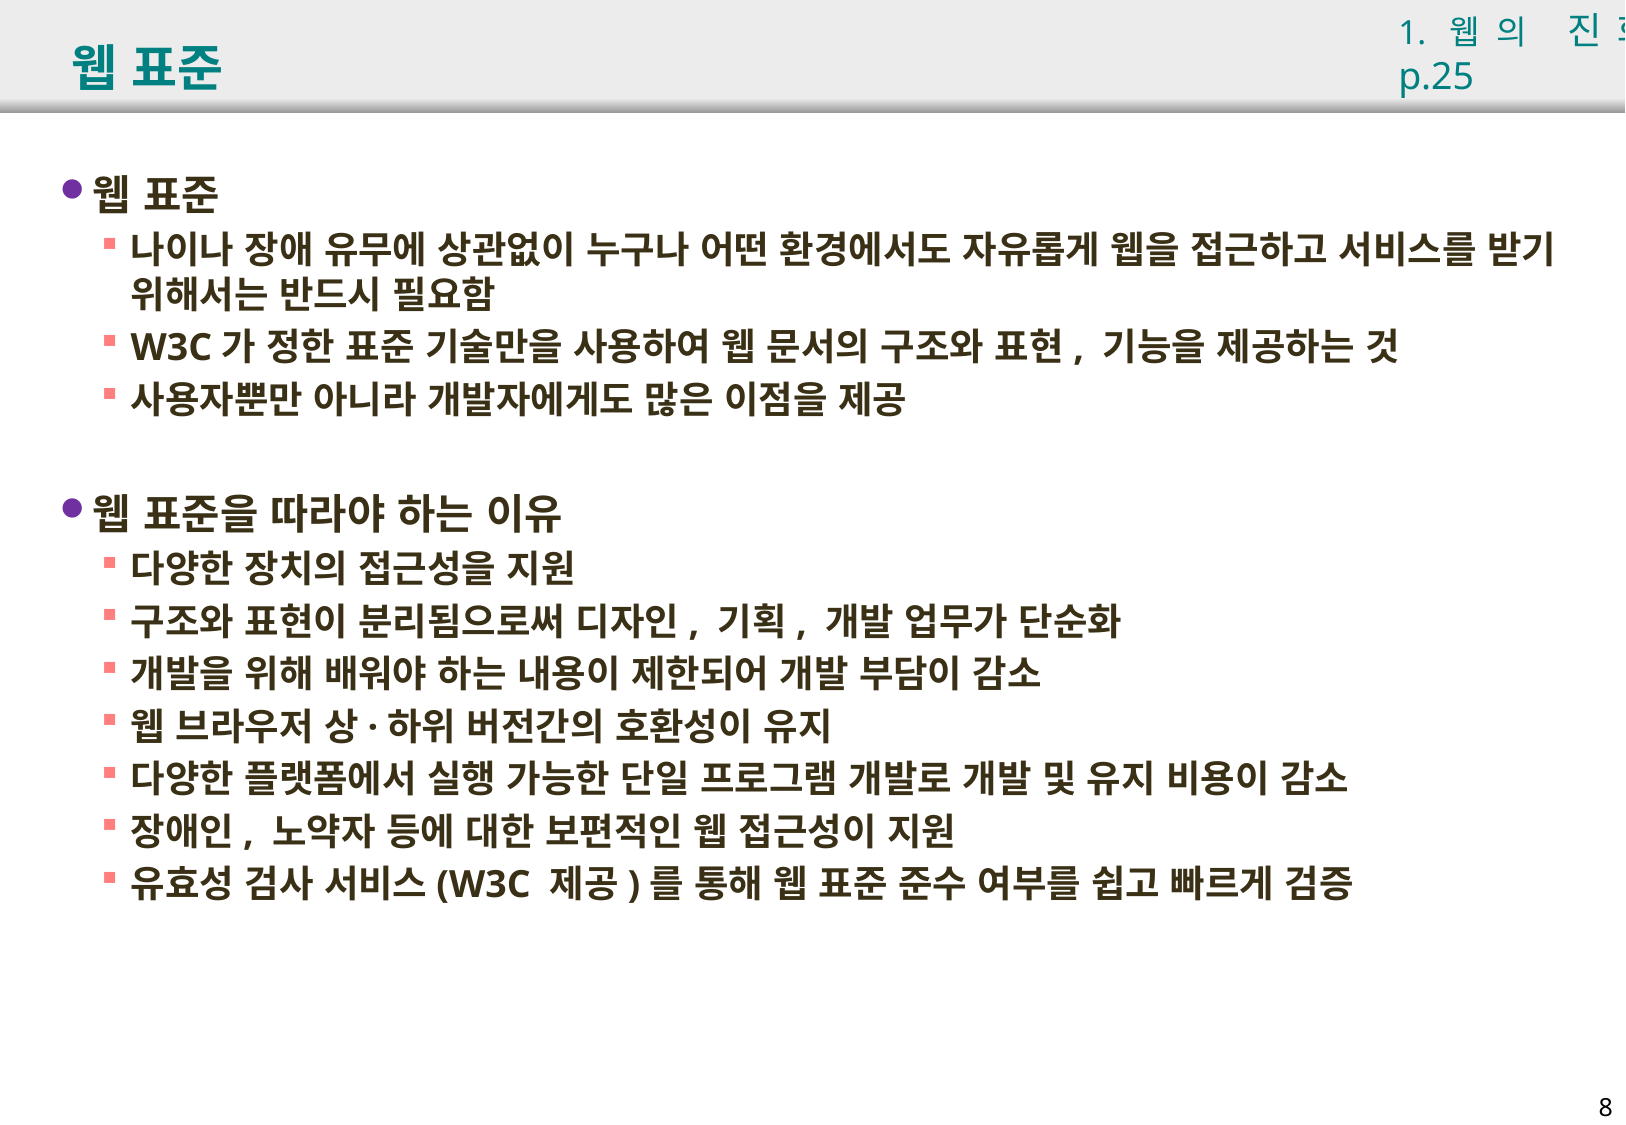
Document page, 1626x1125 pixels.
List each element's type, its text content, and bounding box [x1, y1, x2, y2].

text_box 1.웹의 진화 p.25 [1383, 0, 1625, 60]
title 웹 표준 [56, 18, 1545, 115]
list 웹 표준 나이나 장애 유무에 상관없이 누구나 어떤 환경에서도 자유롭게 웹을 접근하고 서비스를 받기 위해서는 반드시 필요함 W3C가 정한 표준 기술만을 사용하여 웹 문서의 구조와 표현, 기능을 제공하는 것 사용자뿐만 아니라 개발자에게도 많은 이점을 제공 웹 표준을 따라야 하는 이유 다양한 장치의 접근성을 지원 구조와 표현이 분리됨으로써 디자인, 기획, 개발 업무가 단순화 개발을 위해 배워야 하는 내용이 제한되어 개발 부담이 감소 웹 브라우저 상·하위 버전간의 호환성이 유지 다양한 플랫폼에서 실행 가능한 단일 프로그램 개발로 개발 및 유지 비용이 감소 장애인, 노약자 등에 대한 보편적인 웹 접근성이 지원 유효성 검사 서비스(W3C 제공)를 통해 웹 표준 준수 여부를 쉽고 빠르게 검증 [44, 160, 1593, 1095]
